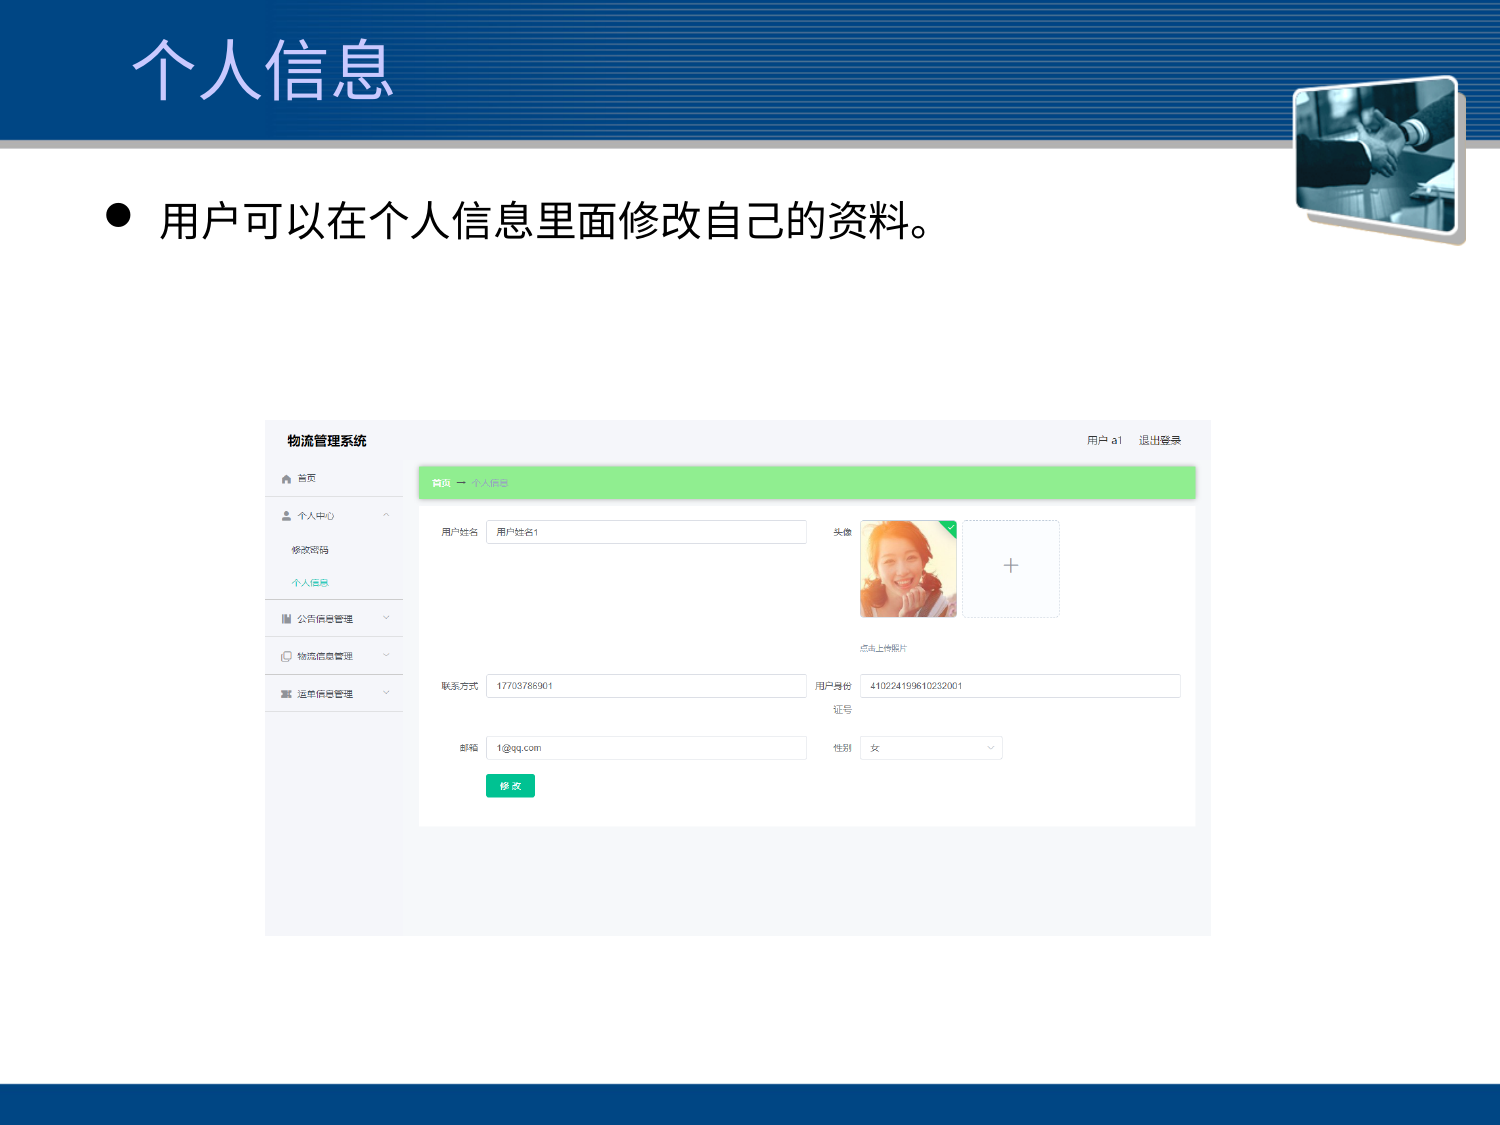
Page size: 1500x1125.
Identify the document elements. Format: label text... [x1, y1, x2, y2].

picture [0, 1, 1500, 1125]
text_box 用户可以在个人信息里面修改自己的资料。 [88, 187, 1286, 253]
title 个人信息 [115, 1, 1391, 138]
